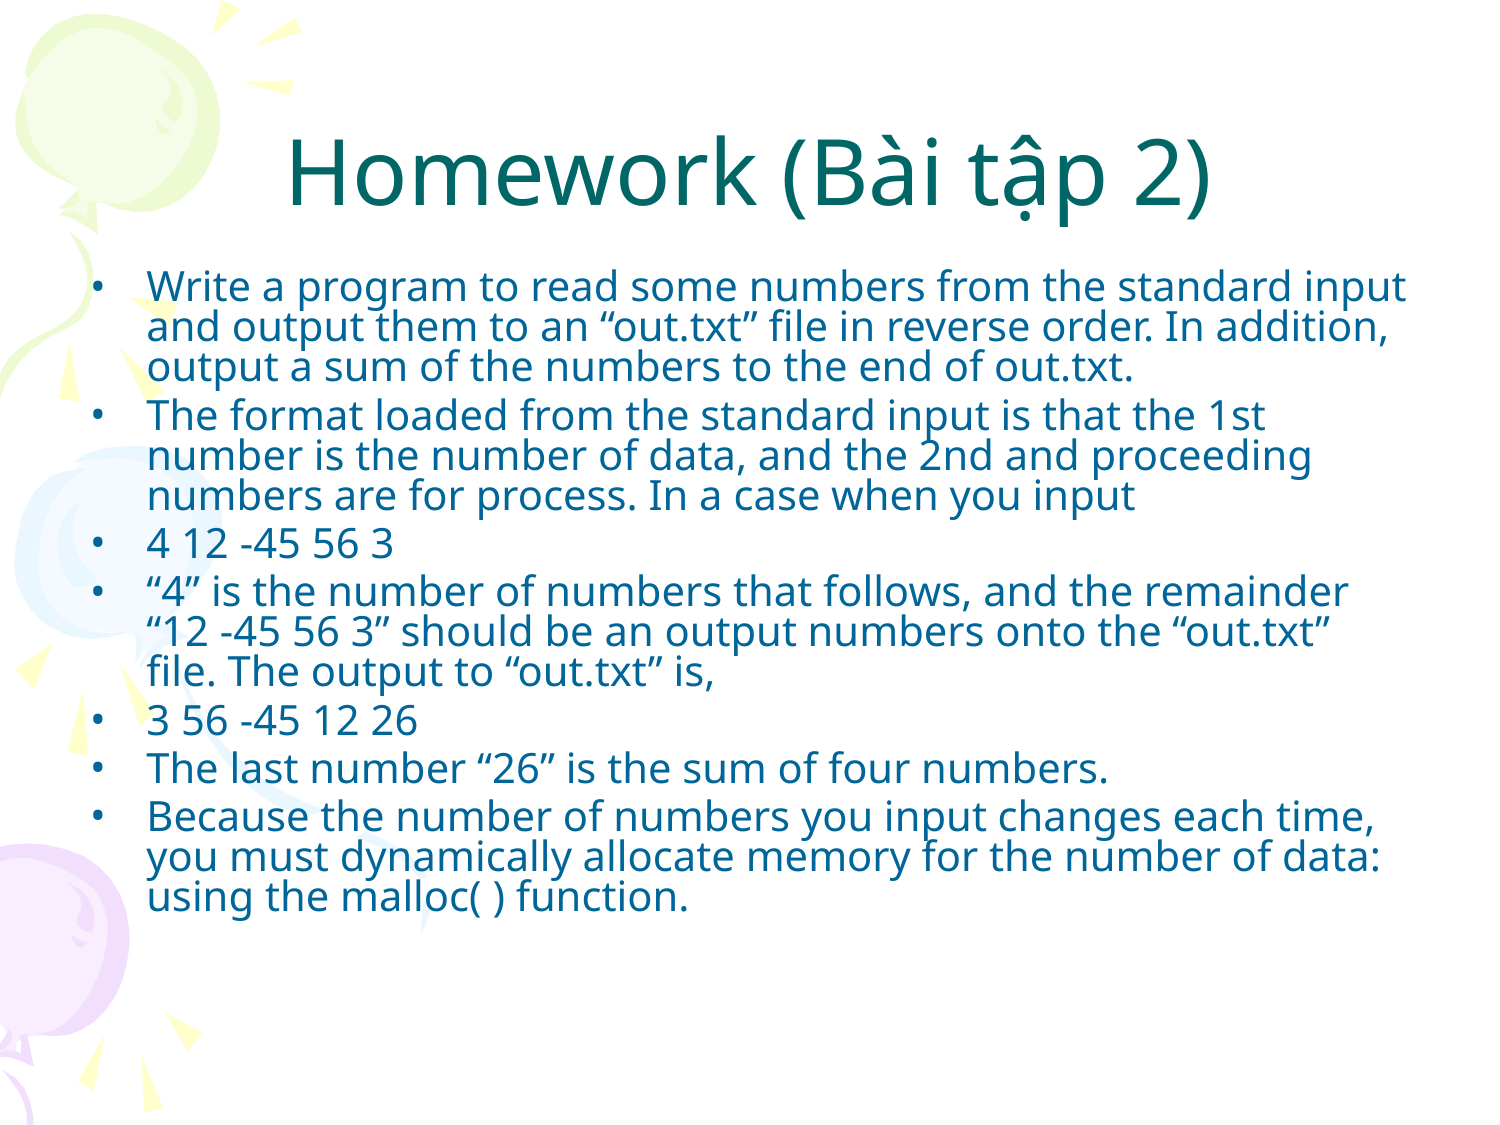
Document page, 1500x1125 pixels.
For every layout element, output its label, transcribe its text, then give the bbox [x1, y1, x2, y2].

list Write a program to read some numbers from the standard input and output them to an “out.txt” file in reverse order. In addition, output a sum of the numbers to the end of out.txt. The format loaded from the standard input is that the 1st number is the number of data, and the 2nd and proceeding numbers are for process. In a case when you input 4 12 -45 56 3 “4” is the number of numbers that follows, and the remainder “12 -45 56 3” should be an output numbers onto the “out.txt” file. The output to “out.txt” is, 3 56 -45 12 26 The last number “26” is the sum of four numbers. Because the number of numbers you input changes each time, you must dynamically allocate memory for the number of data: using the malloc( ) function. [75, 262, 1425, 994]
title Homework (Bài tập 2) [72, 16, 1425, 233]
